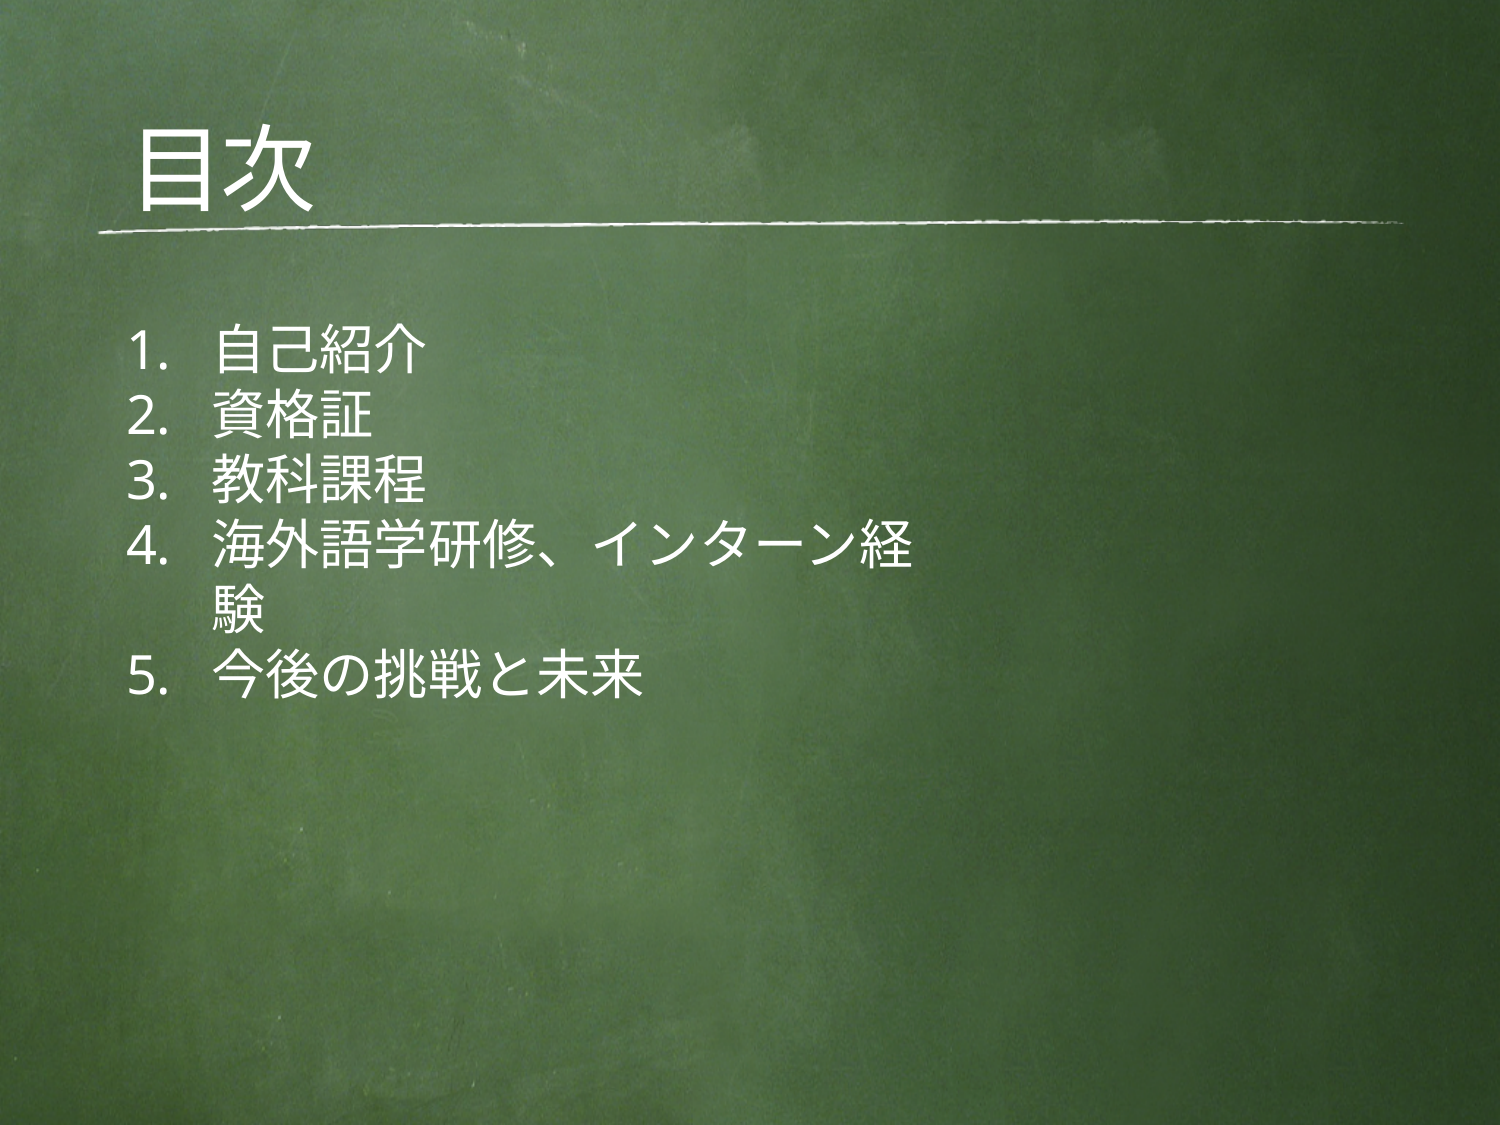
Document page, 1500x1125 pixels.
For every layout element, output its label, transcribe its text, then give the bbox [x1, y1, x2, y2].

picture [0, 0, 1500, 1125]
text_box 目次 [113, 101, 951, 212]
text_box 自己紹介 資格証 教科課程 海外語学研修、インターン経験 今後の挑戦と未来 [112, 308, 975, 713]
